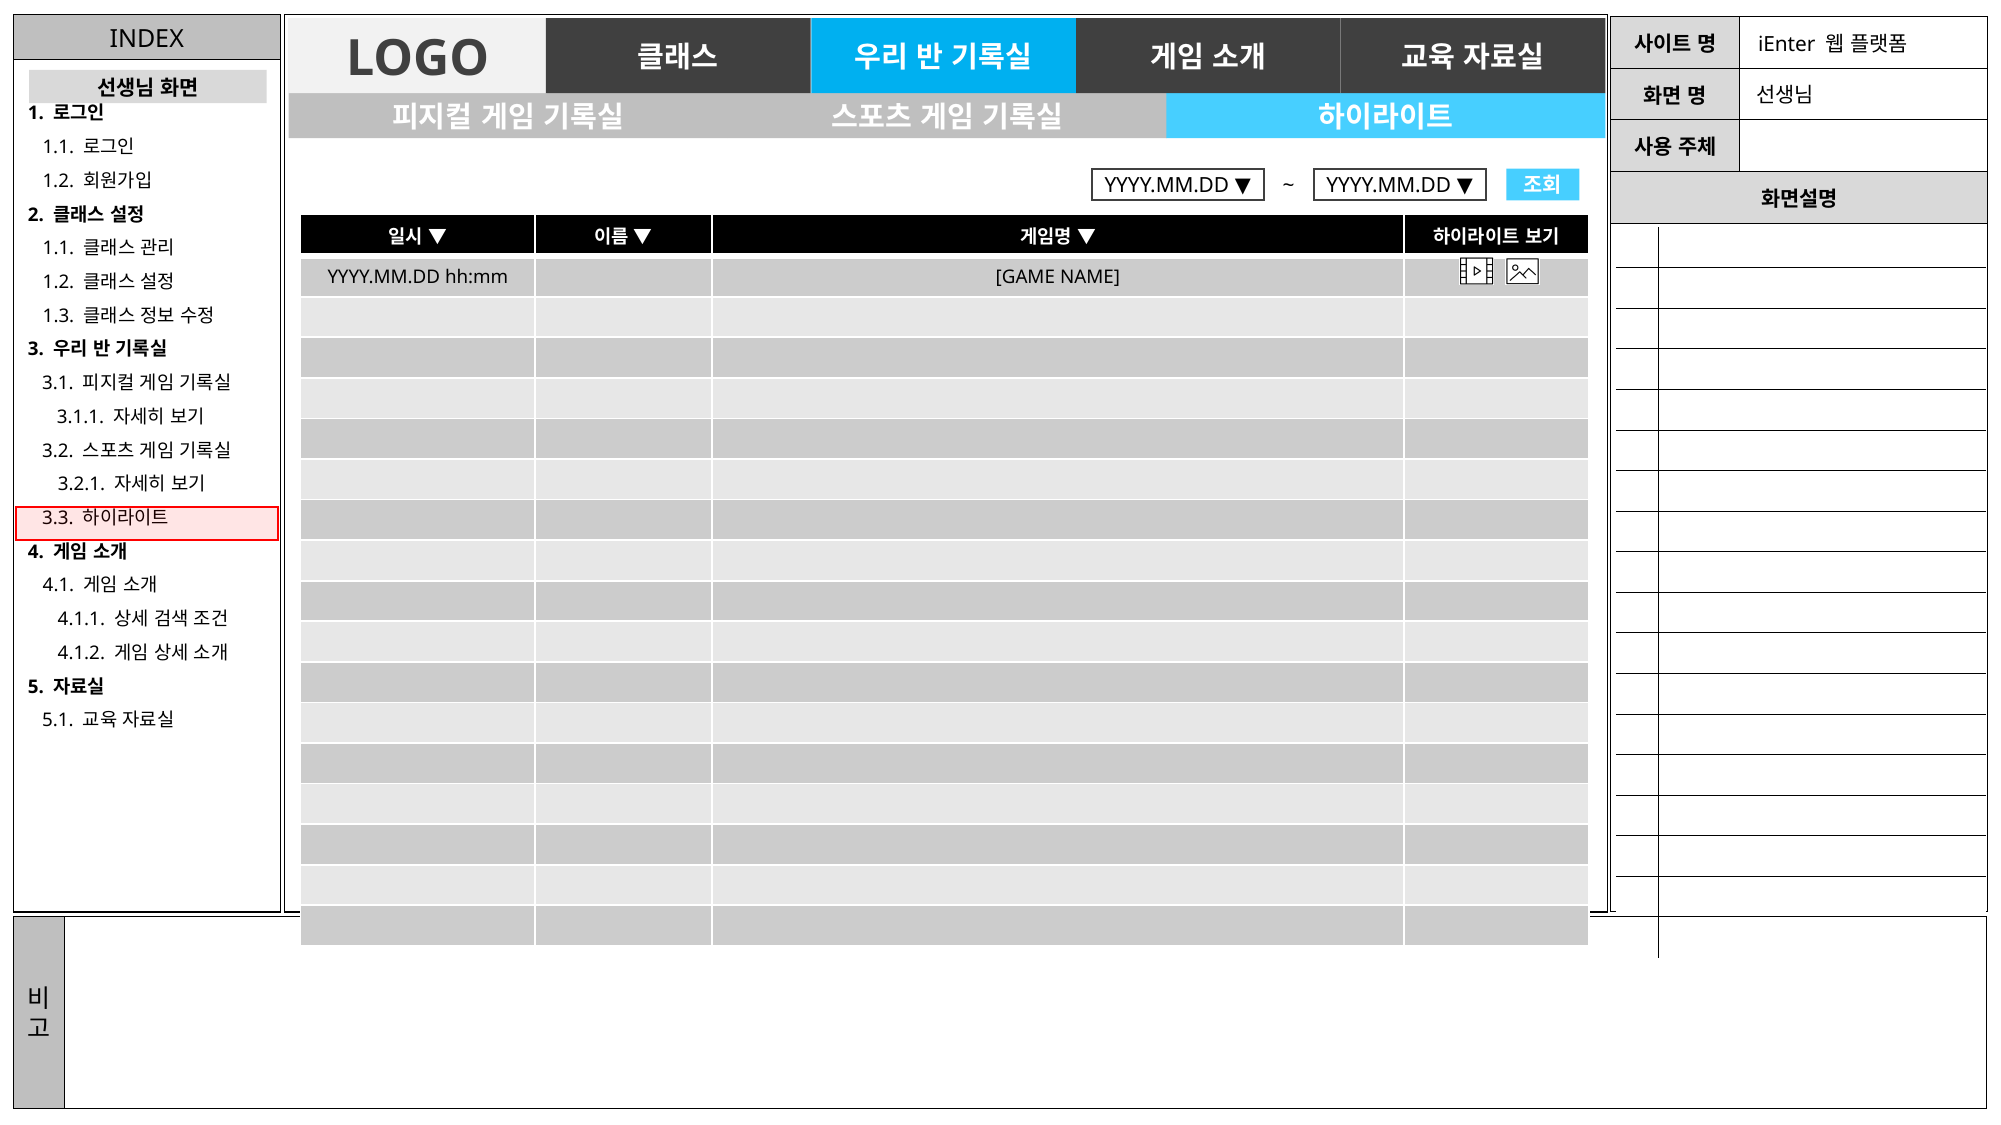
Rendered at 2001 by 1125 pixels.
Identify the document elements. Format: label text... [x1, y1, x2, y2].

table_cell [301, 703, 534, 742]
table_cell [1659, 715, 1986, 754]
table_header 이름 ▼ [536, 215, 711, 253]
table_cell [301, 419, 534, 458]
table_cell [1659, 552, 1986, 592]
table_cell [301, 500, 534, 539]
table_cell [1616, 512, 1658, 551]
text_box 조회 [1505, 168, 1580, 201]
table_cell [1616, 471, 1658, 511]
table_cell [1659, 431, 1986, 470]
table_cell [1405, 582, 1588, 620]
table_cell [536, 866, 711, 904]
table_cell [1405, 663, 1588, 702]
table_cell [1405, 866, 1588, 904]
table_cell [1616, 917, 1658, 958]
table_cell [1405, 622, 1588, 661]
table_cell [536, 825, 711, 864]
table_cell [1616, 877, 1658, 916]
text_box YYYY.MM.DD ▼ [1091, 168, 1265, 201]
table_cell [1659, 674, 1986, 714]
table_cell [536, 744, 711, 783]
table_cell [536, 582, 711, 620]
table_cell [713, 622, 1403, 661]
table_cell [713, 582, 1403, 620]
table_cell [1616, 309, 1658, 348]
table_cell [536, 460, 711, 499]
table_cell [1659, 755, 1986, 795]
table_cell [301, 663, 534, 702]
table_cell [1405, 744, 1588, 783]
table_cell [536, 298, 711, 336]
table_cell [1405, 338, 1588, 377]
table_cell [301, 866, 534, 904]
table_cell [536, 259, 711, 296]
table_cell [713, 460, 1403, 499]
table_cell [536, 906, 711, 945]
table_cell [1616, 431, 1658, 470]
table_cell [713, 419, 1403, 458]
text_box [288, 94, 1606, 139]
table_cell [536, 663, 711, 702]
table_header 일시 ▼ [301, 215, 534, 253]
table_cell [301, 784, 534, 823]
table_cell [1659, 512, 1986, 551]
table_cell [1405, 825, 1588, 864]
picture [1459, 257, 1494, 285]
table_cell [301, 541, 534, 580]
table_cell [301, 379, 534, 418]
table_cell [713, 541, 1403, 580]
table_cell [713, 663, 1403, 702]
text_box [288, 18, 1606, 94]
table_cell [713, 825, 1403, 864]
table_cell [713, 338, 1403, 377]
table_cell [1405, 379, 1588, 418]
table_cell [1405, 541, 1588, 580]
table_cell [1405, 906, 1588, 945]
table_cell [1659, 309, 1986, 348]
table_cell [536, 419, 711, 458]
table_cell [301, 298, 534, 336]
table_cell [1616, 836, 1658, 876]
text_box [15, 506, 279, 541]
table_cell [301, 744, 534, 783]
table_cell [1405, 500, 1588, 539]
table_cell [1659, 877, 1986, 916]
table_cell [713, 784, 1403, 823]
table_cell [1616, 715, 1658, 754]
text_box YYYY.MM.DD ▼ [1313, 168, 1487, 201]
table_cell [713, 744, 1403, 783]
table_cell [713, 379, 1403, 418]
table_cell [1616, 552, 1658, 592]
table_cell [1405, 703, 1588, 742]
table_cell [536, 784, 711, 823]
table_cell [536, 379, 711, 418]
table_cell [301, 825, 534, 864]
table_cell [1616, 390, 1658, 430]
table_cell [1405, 460, 1588, 499]
table_cell [536, 500, 711, 539]
table_cell [713, 866, 1403, 904]
table_cell [1616, 796, 1658, 835]
table_cell [536, 622, 711, 661]
table_cell [1616, 674, 1658, 714]
table_cell [1659, 390, 1986, 430]
table_cell [1659, 349, 1986, 389]
table_cell [1659, 633, 1986, 673]
table_cell [713, 298, 1403, 336]
table_cell [GAME NAME] [713, 259, 1403, 296]
table_cell [713, 500, 1403, 539]
table_cell [1616, 593, 1658, 632]
table_cell [1405, 419, 1588, 458]
table_cell [1659, 593, 1986, 632]
table_cell [536, 541, 711, 580]
table_cell [1616, 755, 1658, 795]
table_cell [713, 703, 1403, 742]
table_cell [301, 338, 534, 377]
table_header [1616, 227, 1658, 267]
list 선생님 [1741, 71, 1987, 118]
table_header [1659, 227, 1986, 267]
table_cell [1616, 349, 1658, 389]
table_cell [1616, 633, 1658, 673]
table_cell [1405, 259, 1588, 296]
table_cell [1659, 268, 1986, 308]
table_cell [536, 703, 711, 742]
table_header 하이라이트 보기 [1405, 215, 1588, 253]
picture [1505, 257, 1540, 285]
table_cell [1659, 836, 1986, 876]
table_cell [301, 622, 534, 661]
text_box ~ [1267, 164, 1310, 205]
table_cell [301, 460, 534, 499]
table_cell [536, 338, 711, 377]
table_cell [1659, 471, 1986, 511]
table_cell [1405, 784, 1588, 823]
table_cell [1659, 917, 1986, 958]
table_cell [713, 906, 1403, 945]
table_cell YYYY.MM.DD hh:mm [301, 259, 534, 296]
table_cell [301, 906, 534, 945]
table_cell [1659, 796, 1986, 835]
table_cell [1616, 268, 1658, 308]
table_cell [1405, 298, 1588, 336]
table_header 게임명 ▼ [713, 215, 1403, 253]
table_cell [301, 582, 534, 620]
